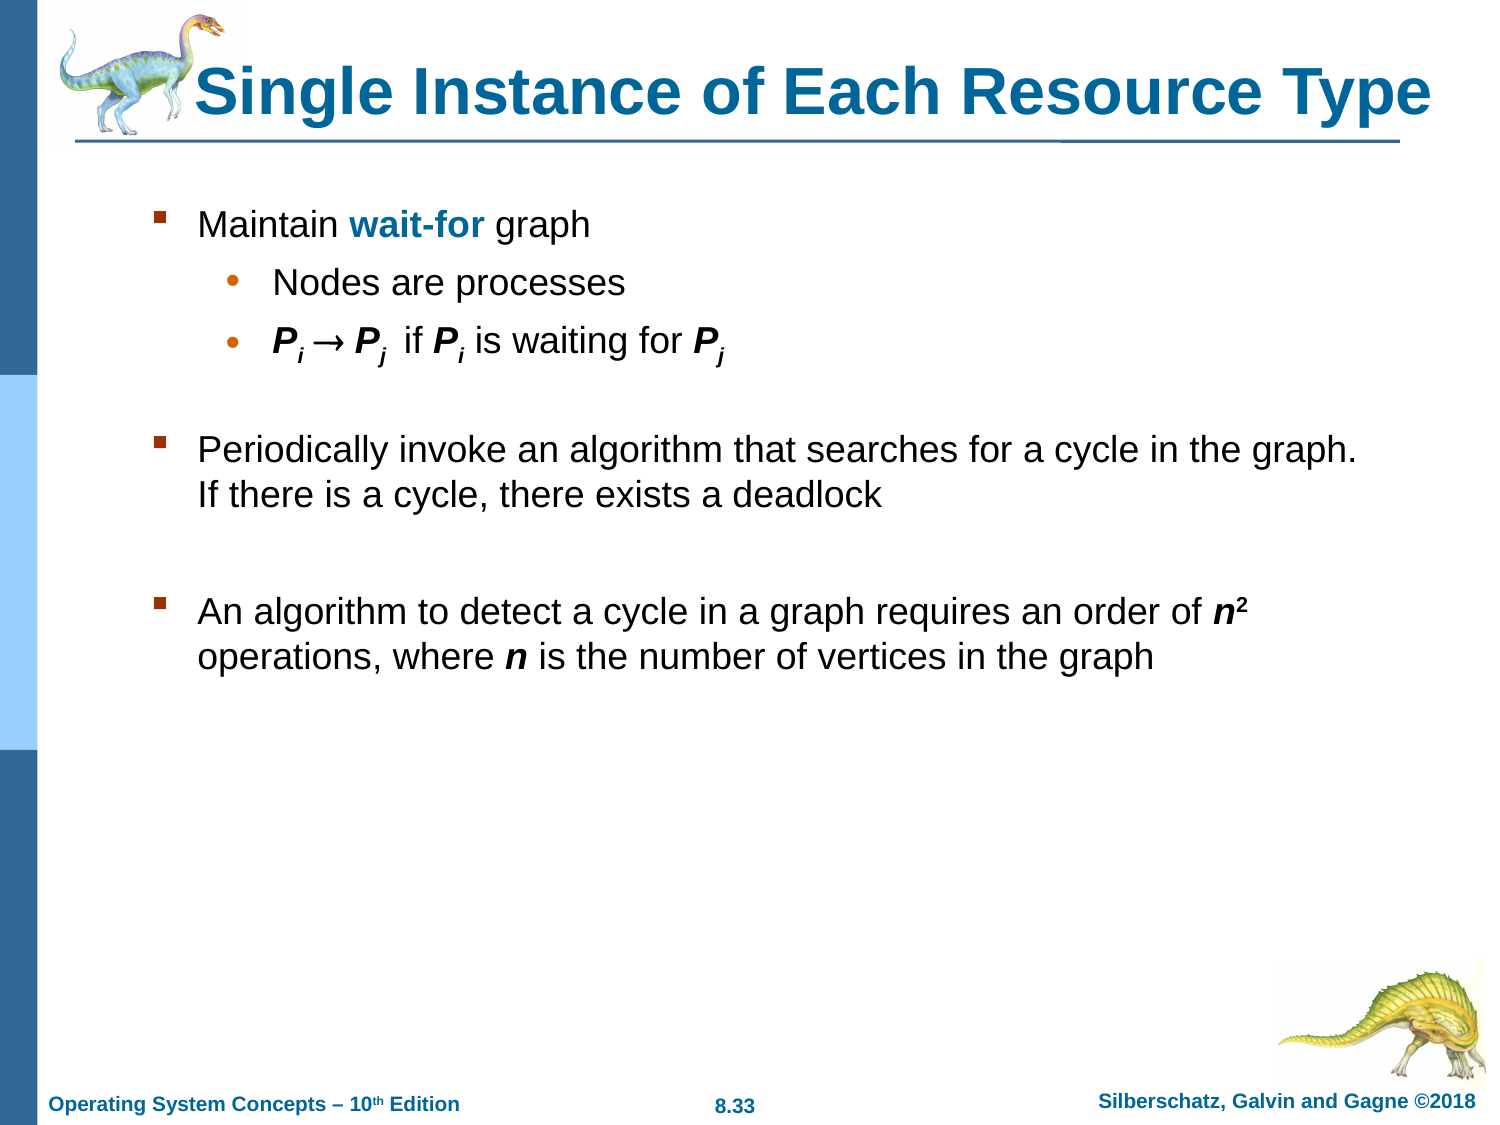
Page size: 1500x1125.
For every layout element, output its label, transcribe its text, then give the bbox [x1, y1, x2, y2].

picture [1275, 959, 1486, 1090]
list Maintain wait-for graph Nodes are processes Pi  Pj if Pi is waiting for Pj Periodically invoke an algorithm that searches for a cycle in the graph. If there is a cycle, there exists a deadlock An algorithm to detect a cycle in a graph requires an order of n2 operations, where n is the number of vertices in the graph [135, 192, 1380, 933]
title Single Instance of Each Resource Type [176, 0, 1452, 136]
picture [46, 0, 243, 149]
